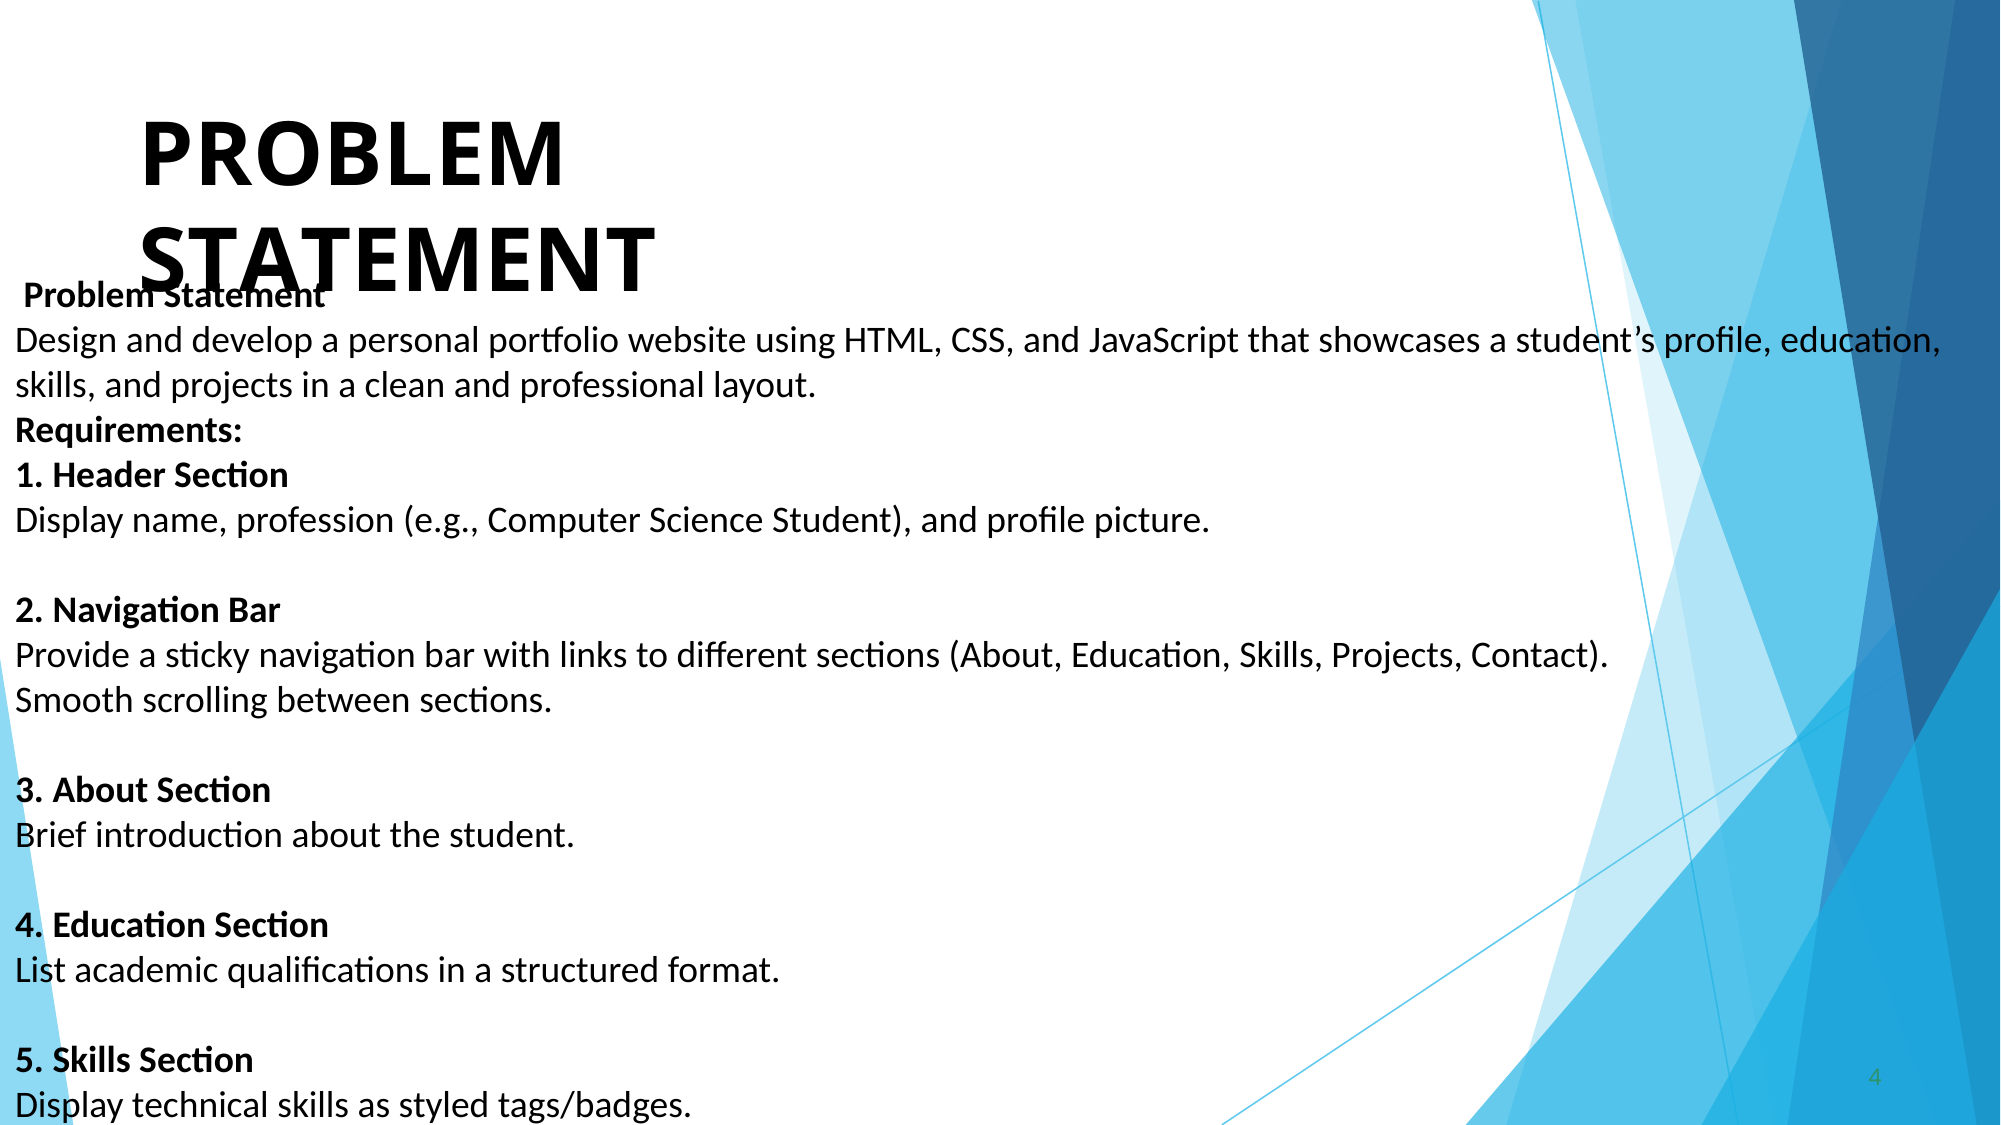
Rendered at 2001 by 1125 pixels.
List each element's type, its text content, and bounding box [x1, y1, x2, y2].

text_box Problem Statement Design and develop a personal portfolio website using HTML, CSS, and JavaScript that showcases a student’s profile, education, skills, and projects in a clean and professional layout. Requirements: 1. Header Section Display name, profession (e.g., Computer Science Student), and profile picture. 2. Navigation Bar Provide a sticky navigation bar with links to different sections (About, Education, Skills, Projects, Contact). Smooth scrolling between sections. 3. About Section Brief introduction about the student. 4. Education Section List academic qualifications in a structured format. 5. Skills Section Display technical skills as styled tags/badges. [0, 262, 2000, 1125]
picture [110, 1060, 463, 1094]
title PROBLEM STATEMENT [136, 93, 1062, 262]
